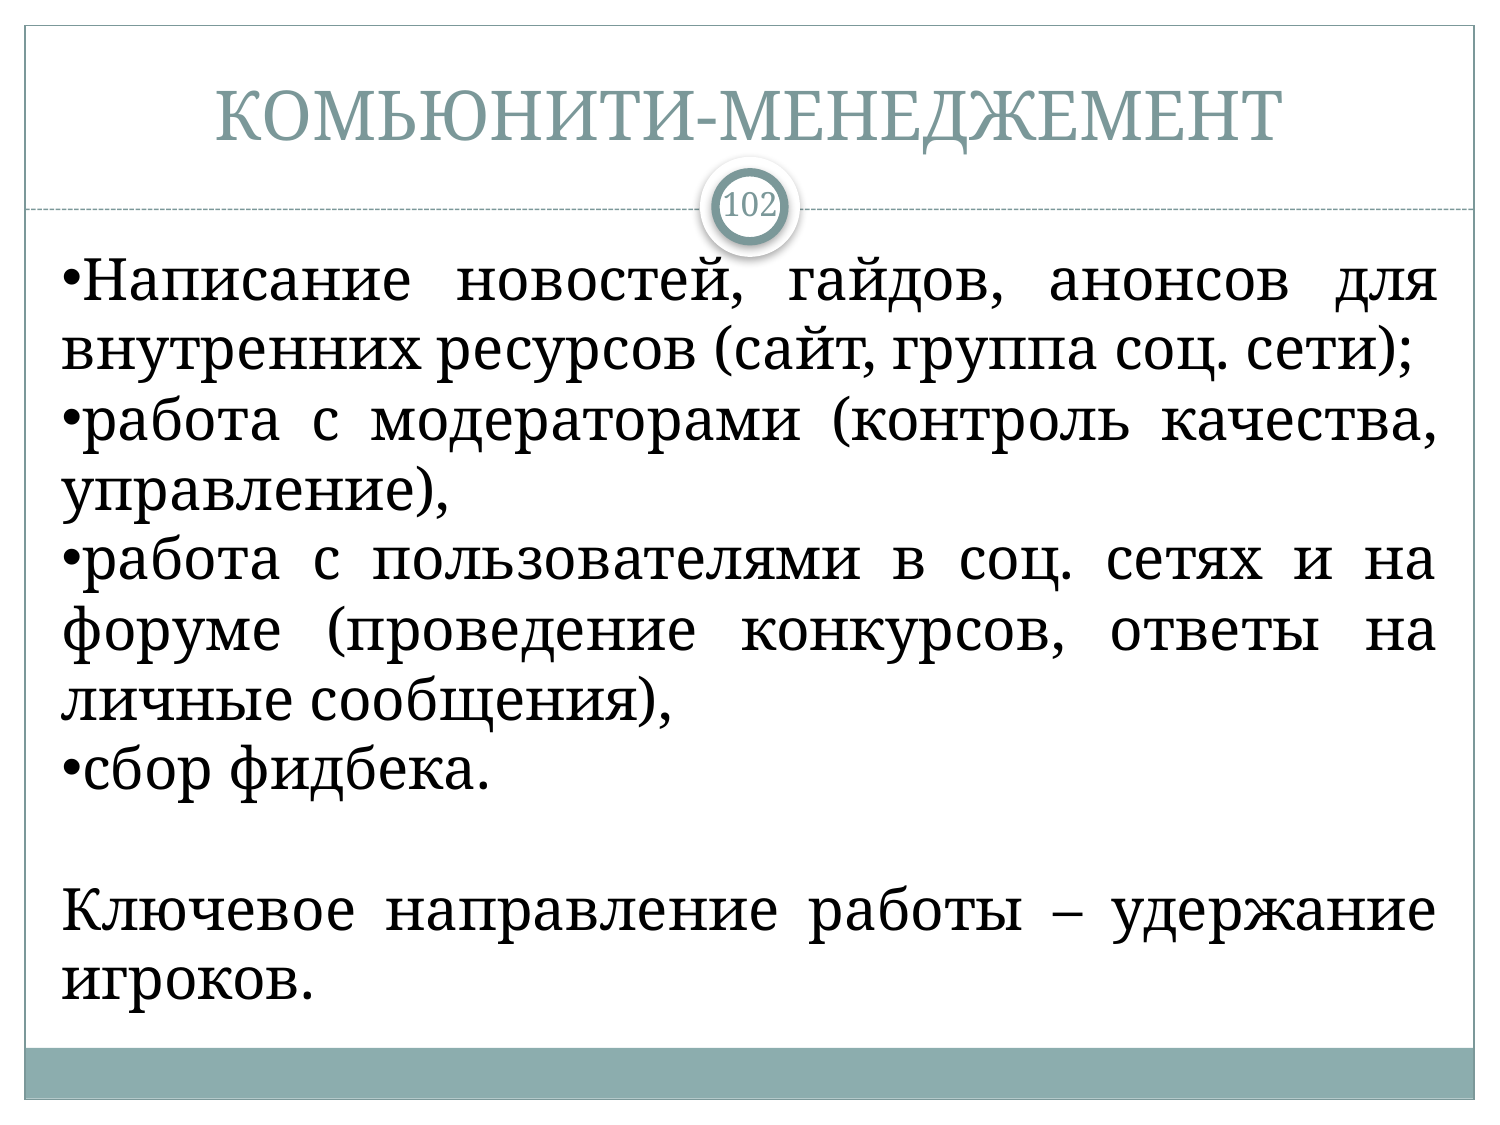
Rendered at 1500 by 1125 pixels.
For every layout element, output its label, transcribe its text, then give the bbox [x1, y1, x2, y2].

slide_number 102 [712, 169, 788, 243]
text_box Написание новостей, гайдов, анонсов для внутренних ресурсов (сайт, группа соц. сети); работа с модераторами (контроль качества, управление), работа с пользователями в соц. сетях и на форуме (проведение конкурсов, ответы на личные сообщения), сбор фидбека. Ключевое направление работы – удержание игроков. [46, 234, 1454, 1019]
title КОМЬЮНИТИ-МЕНЕДЖЕМЕНТ [49, 37, 1450, 162]
